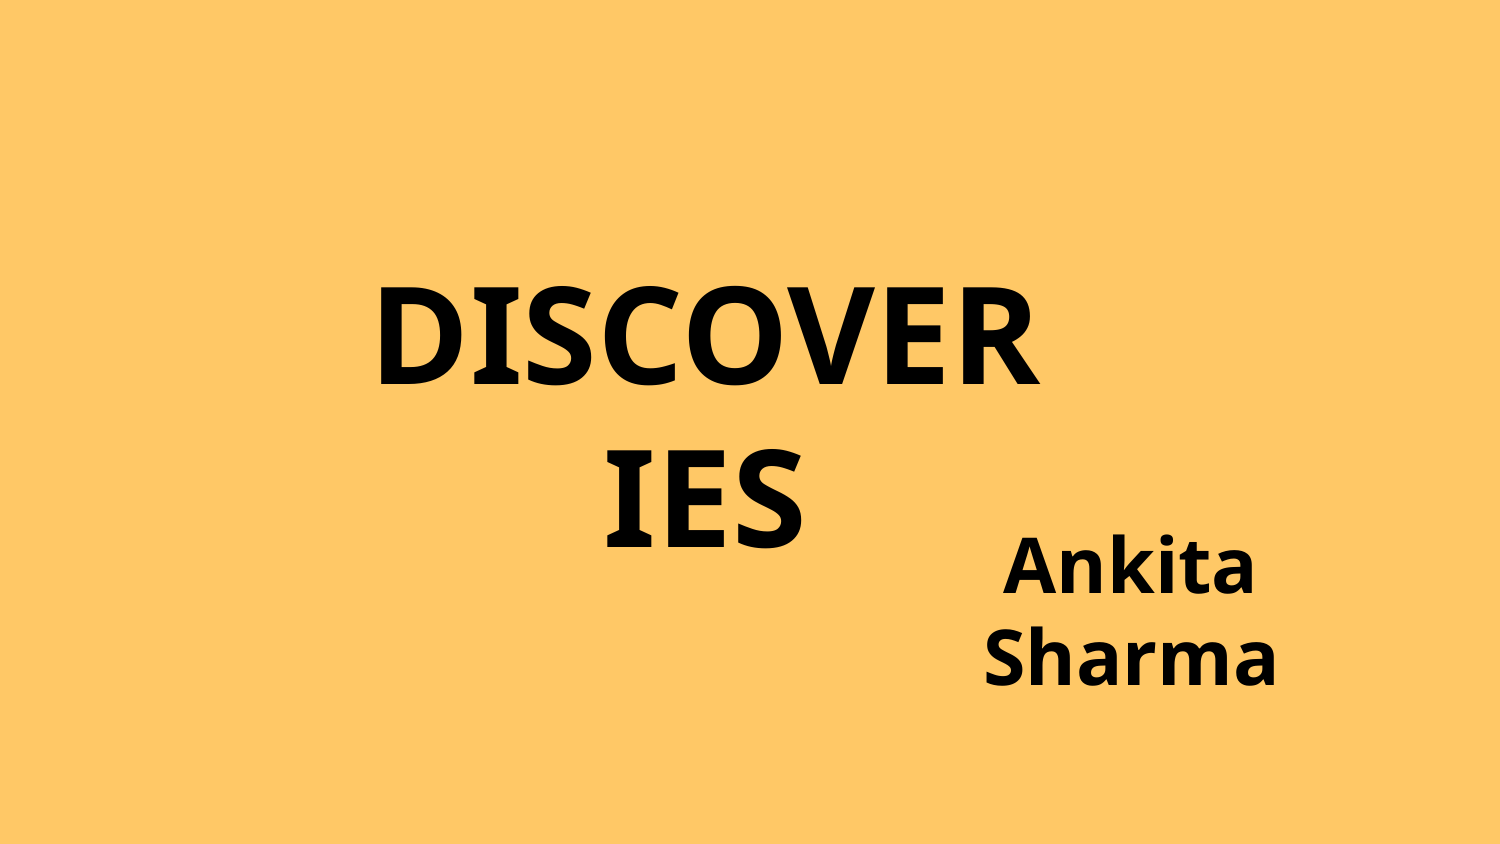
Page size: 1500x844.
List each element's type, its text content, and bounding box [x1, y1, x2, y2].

title Ankita Sharma [907, 578, 1356, 716]
subtitle DISCOVERIES [339, 234, 1072, 554]
